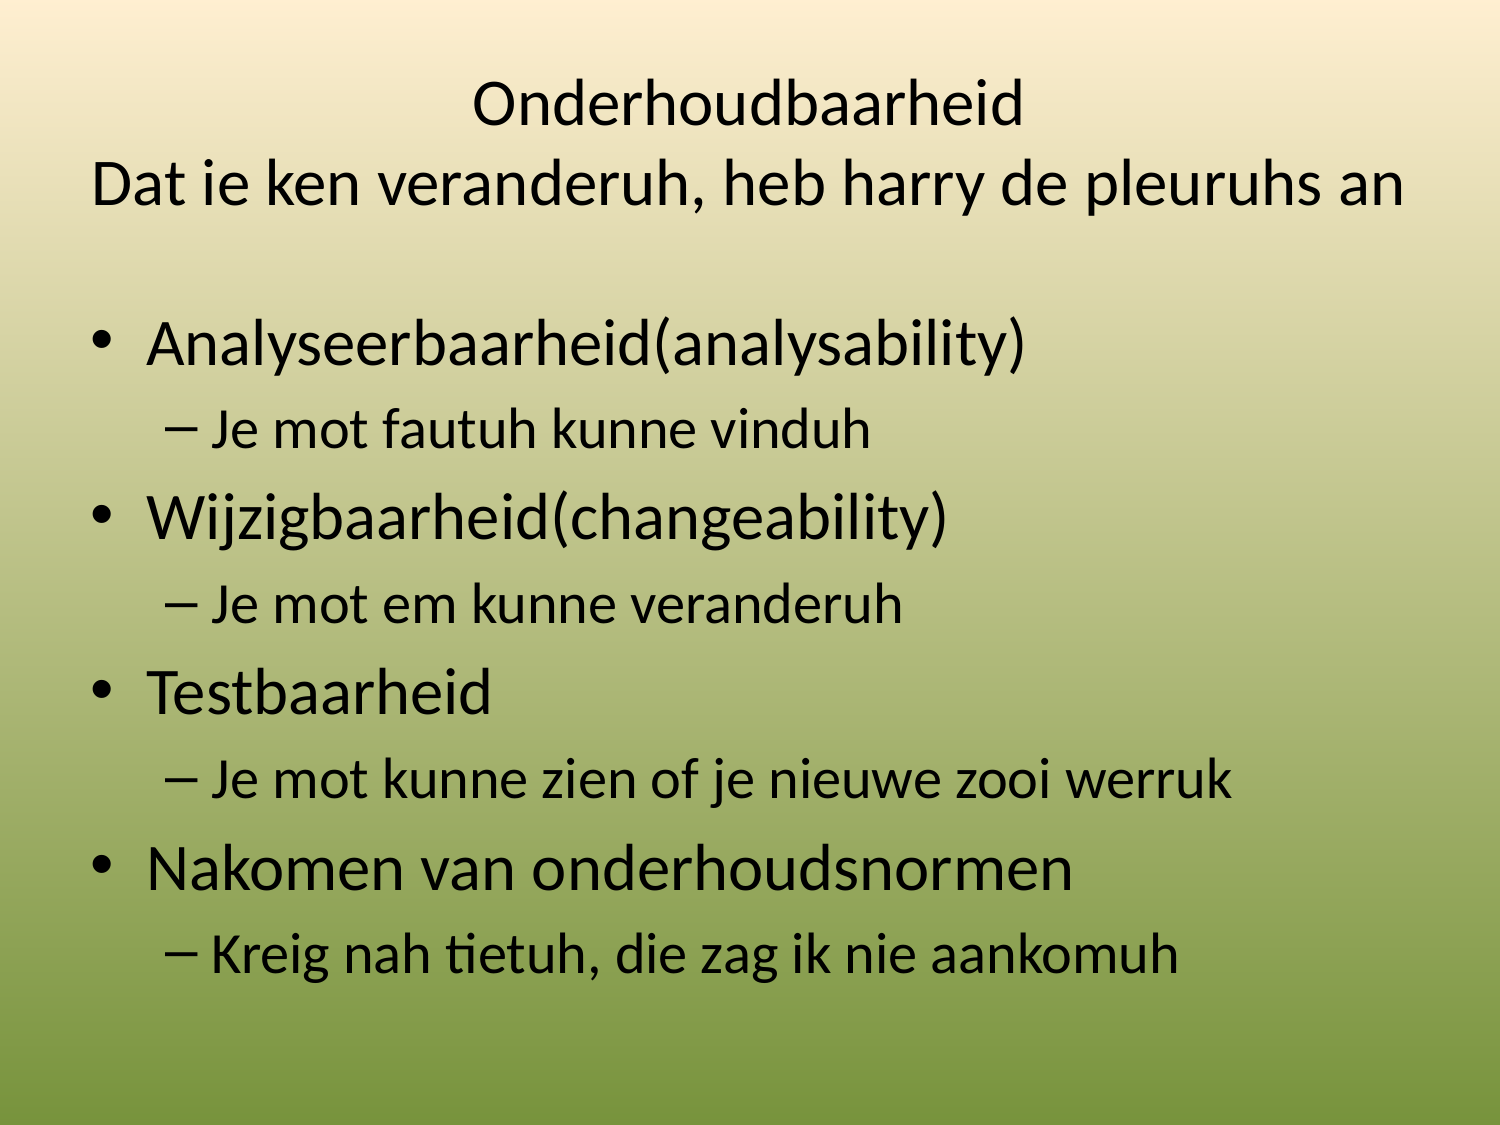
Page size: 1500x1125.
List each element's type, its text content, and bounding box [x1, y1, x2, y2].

title Onderhoudbaarheid Dat ie ken veranderuh, heb harry de pleuruhs an [75, 45, 1425, 233]
list Analyseerbaarheid(analysability) Je mot fautuh kunne vinduh Wijzigbaarheid(changeability) Je mot em kunne veranderuh Testbaarheid Je mot kunne zien of je nieuwe zooi werruk Nakomen van onderhoudsnormen Kreig nah tietuh, die zag ik nie aankomuh [75, 290, 1425, 1005]
